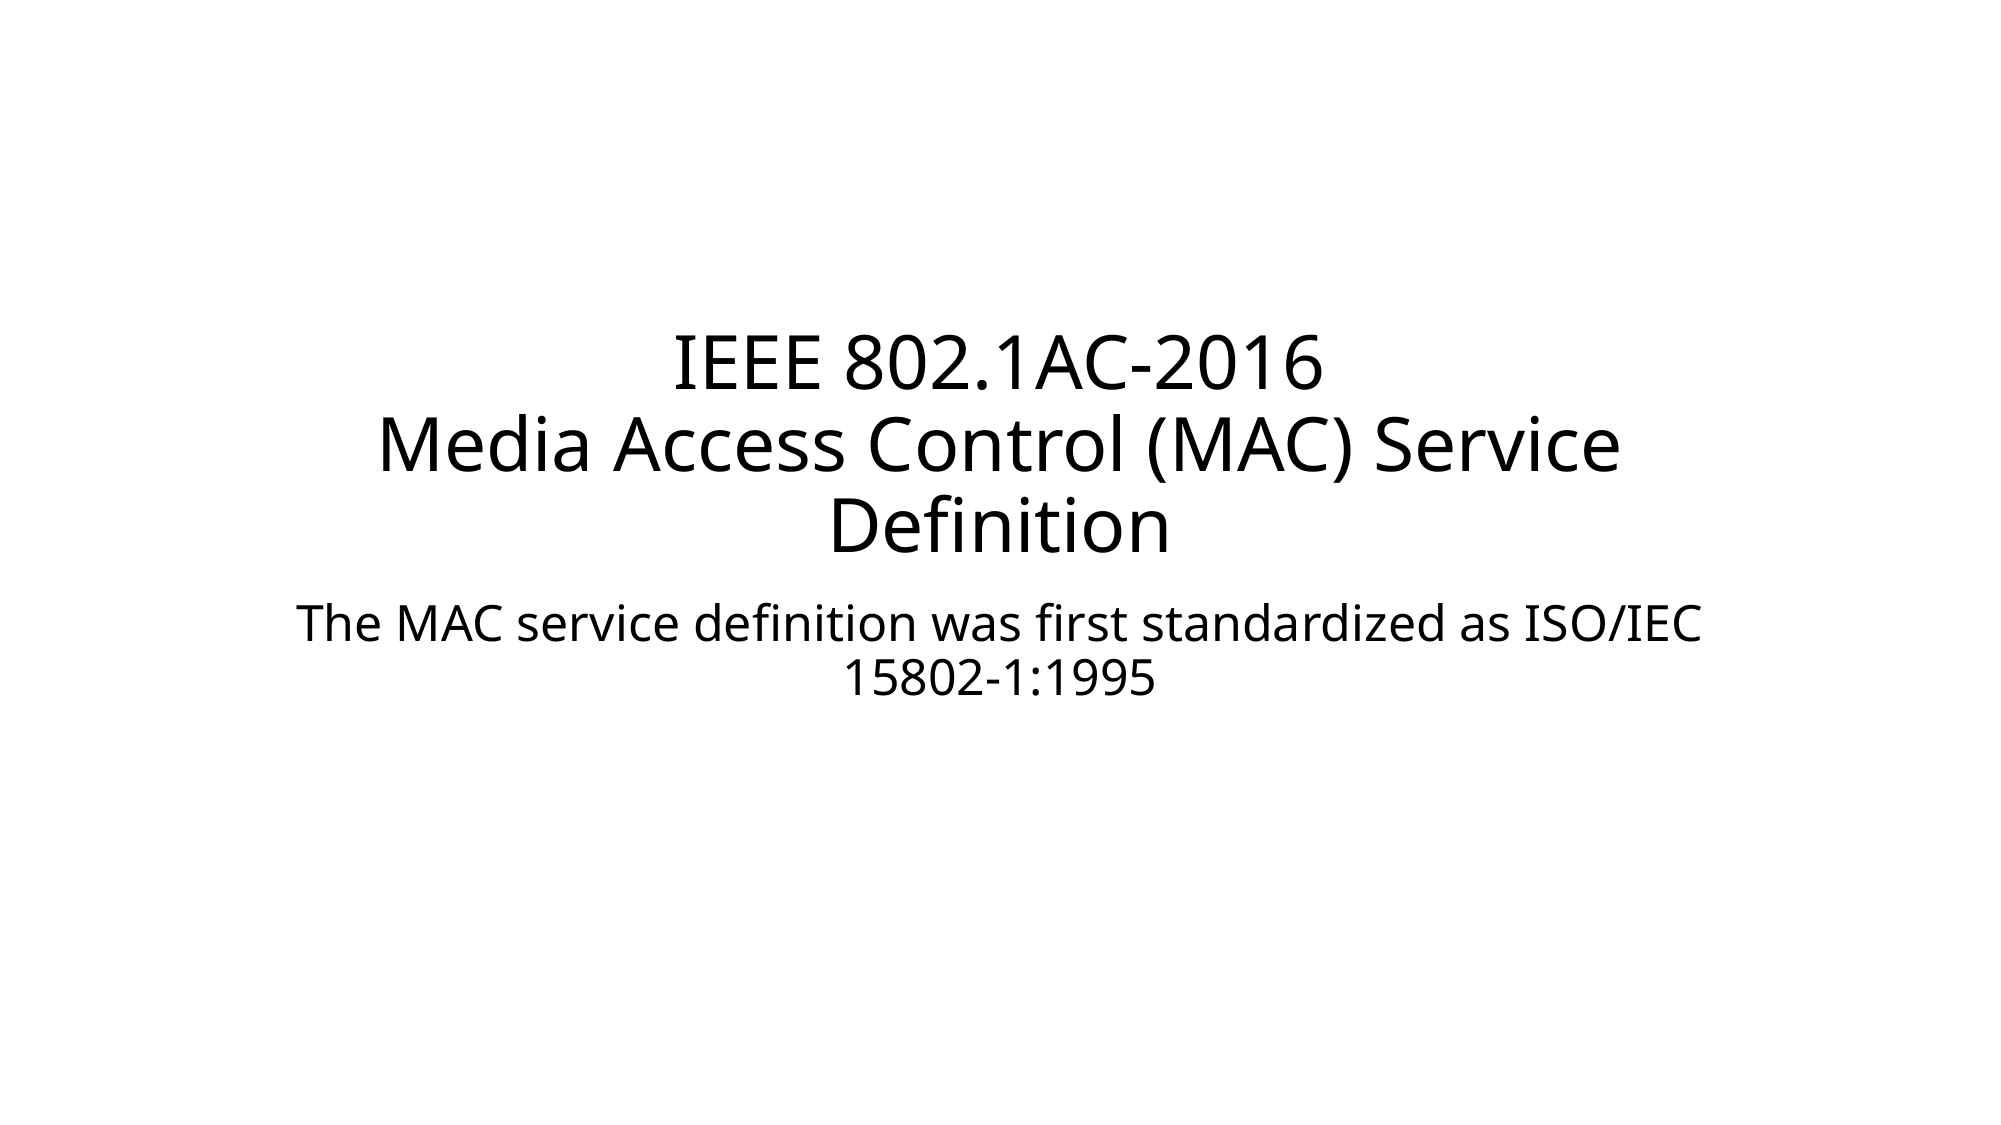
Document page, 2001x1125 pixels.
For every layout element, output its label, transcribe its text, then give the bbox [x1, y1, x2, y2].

subtitle The MAC service definition was first standardized as ISO/IEC 15802-1:1995 [249, 590, 1750, 863]
title IEEE 802.1AC-2016 Media Access Control (MAC) Service Definition [249, 184, 1750, 576]
